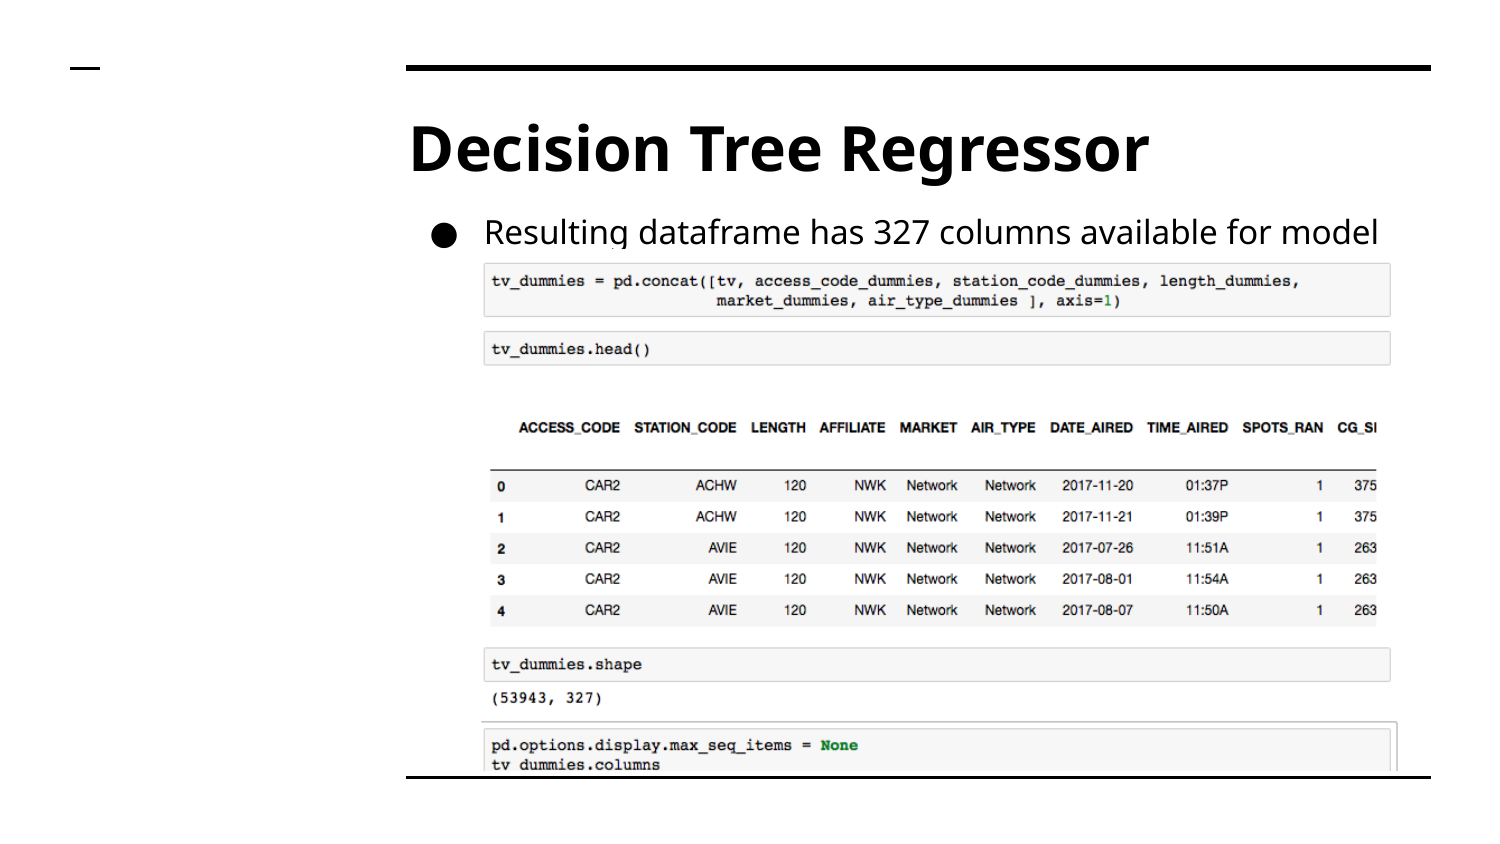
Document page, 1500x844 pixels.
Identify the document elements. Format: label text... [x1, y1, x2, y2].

picture [480, 249, 1412, 771]
list Resulting dataframe has 327 columns available for model [393, 190, 1465, 684]
title Decision Tree Regressor [393, 94, 1431, 190]
